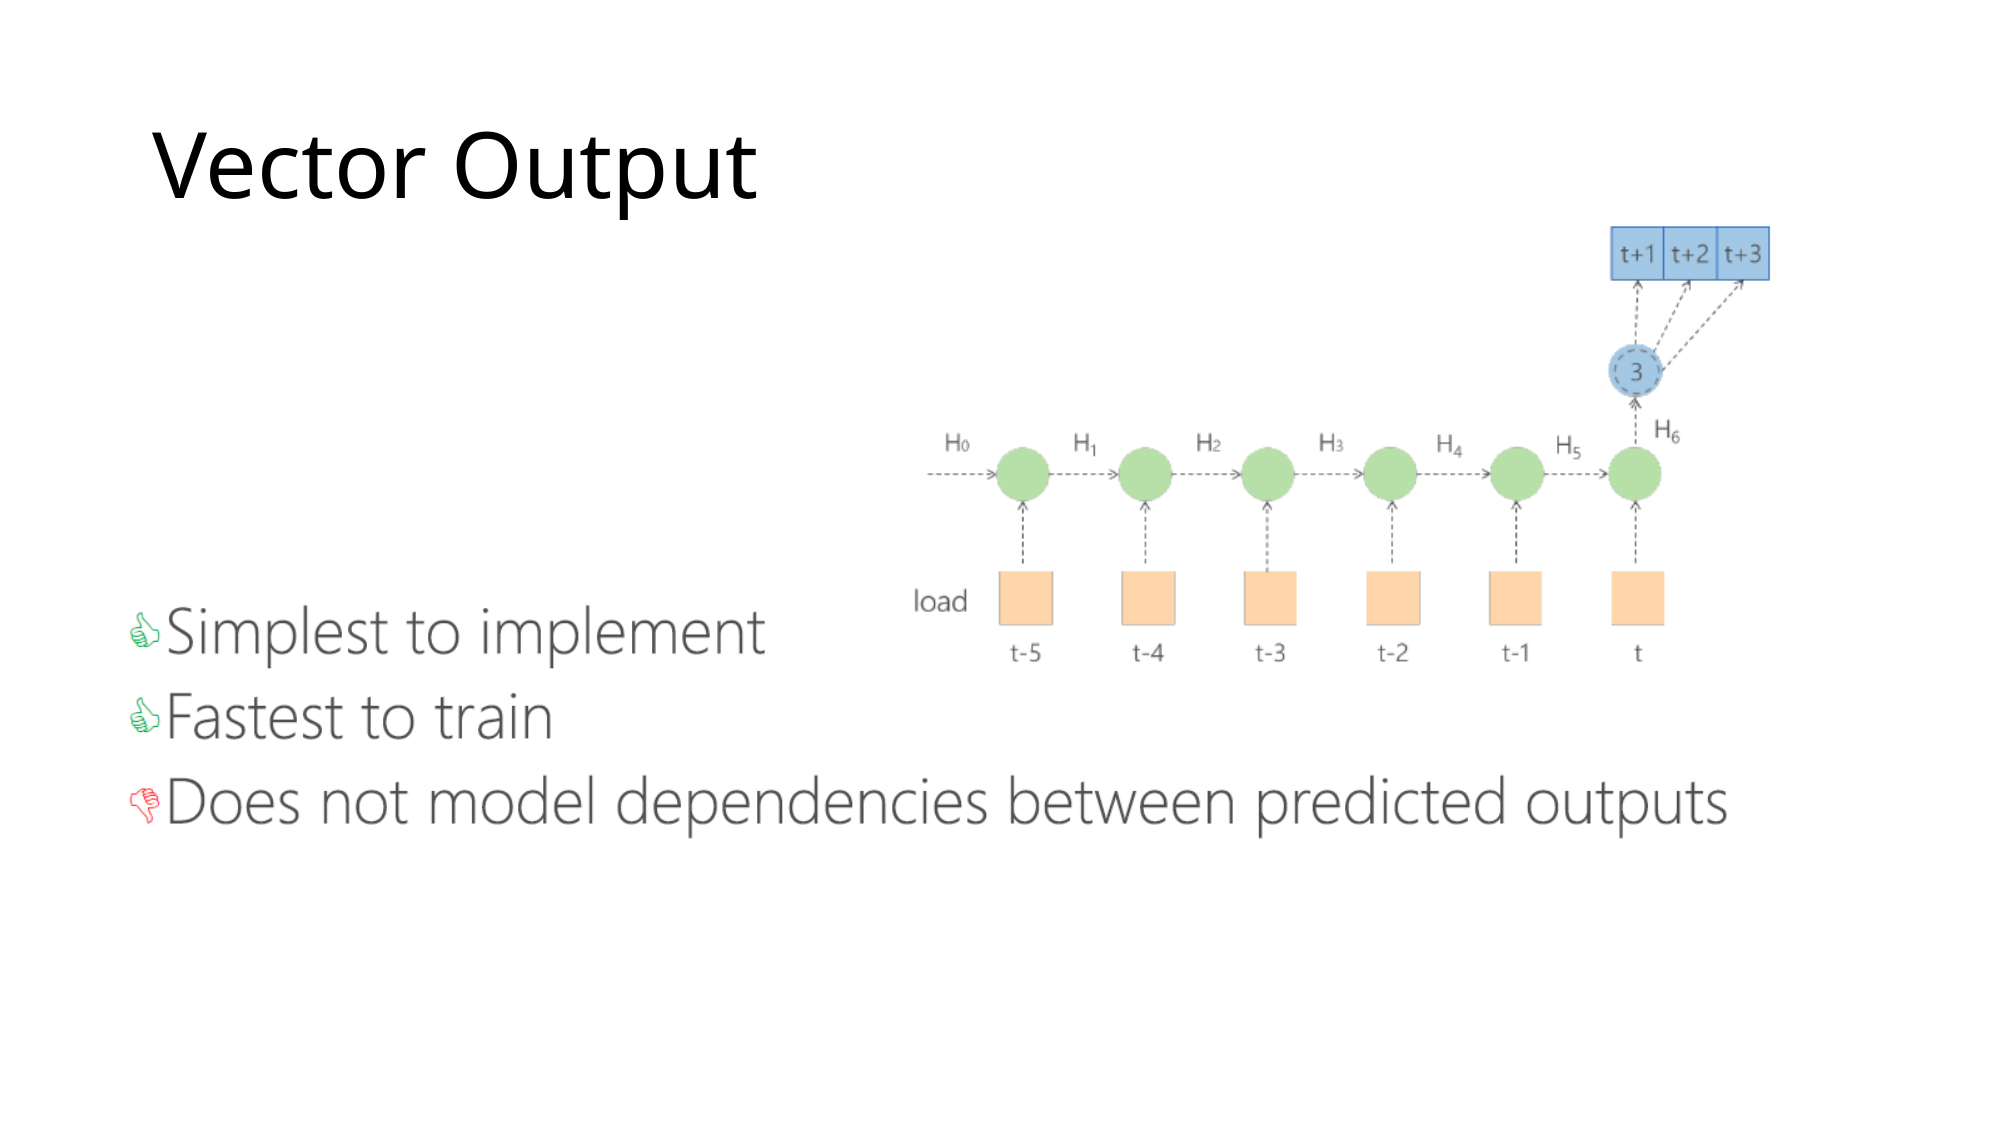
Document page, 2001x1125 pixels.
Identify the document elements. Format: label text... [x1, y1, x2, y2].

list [98, 562, 1792, 900]
title Vector Output [137, 59, 1863, 278]
picture [875, 138, 1812, 671]
